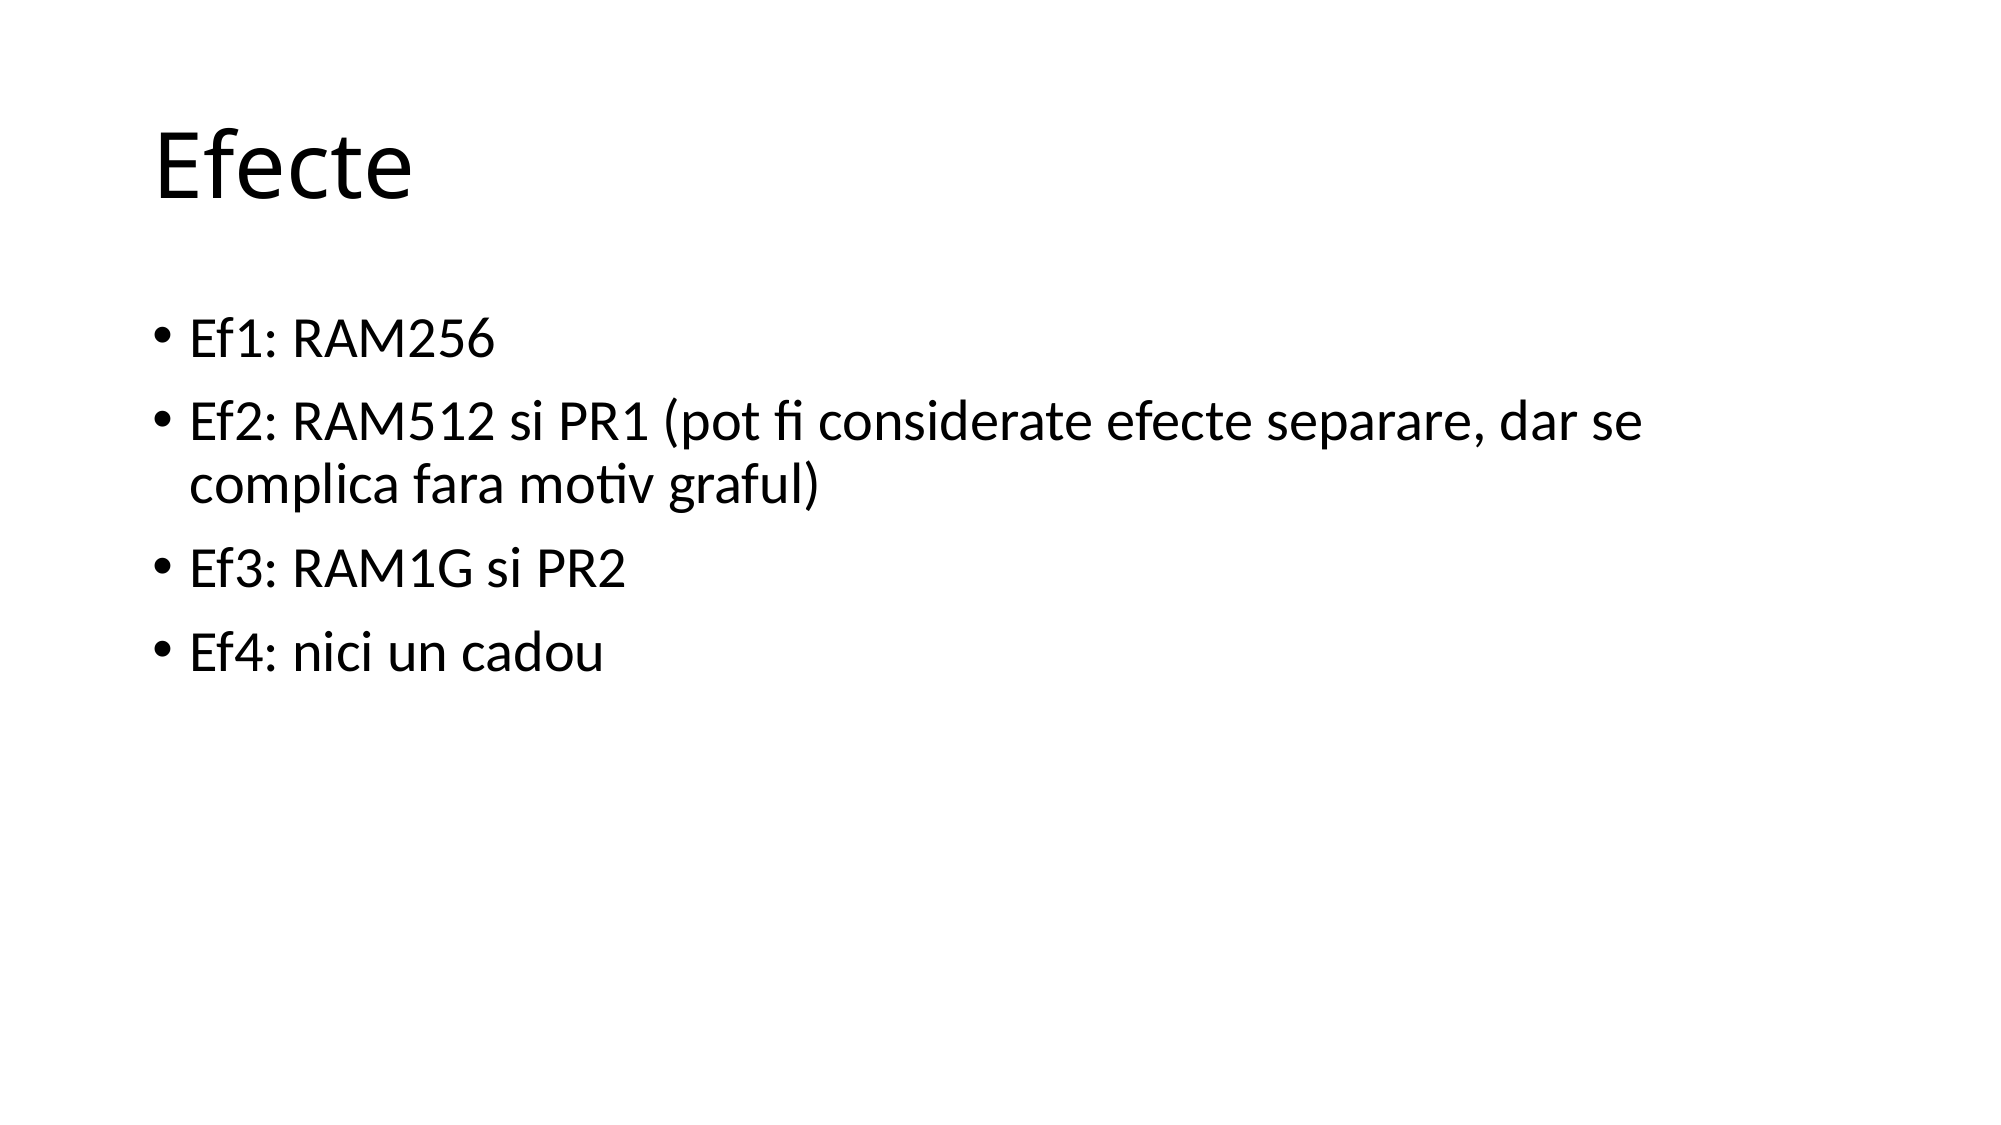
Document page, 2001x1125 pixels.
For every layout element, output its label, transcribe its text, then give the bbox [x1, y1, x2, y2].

list Ef1: RAM256 Ef2: RAM512 si PR1 (pot fi considerate efecte separare, dar se complica fara motiv graful) Ef3: RAM1G si PR2 Ef4: nici un cadou [137, 299, 1863, 1014]
title Efecte [137, 59, 1863, 278]
